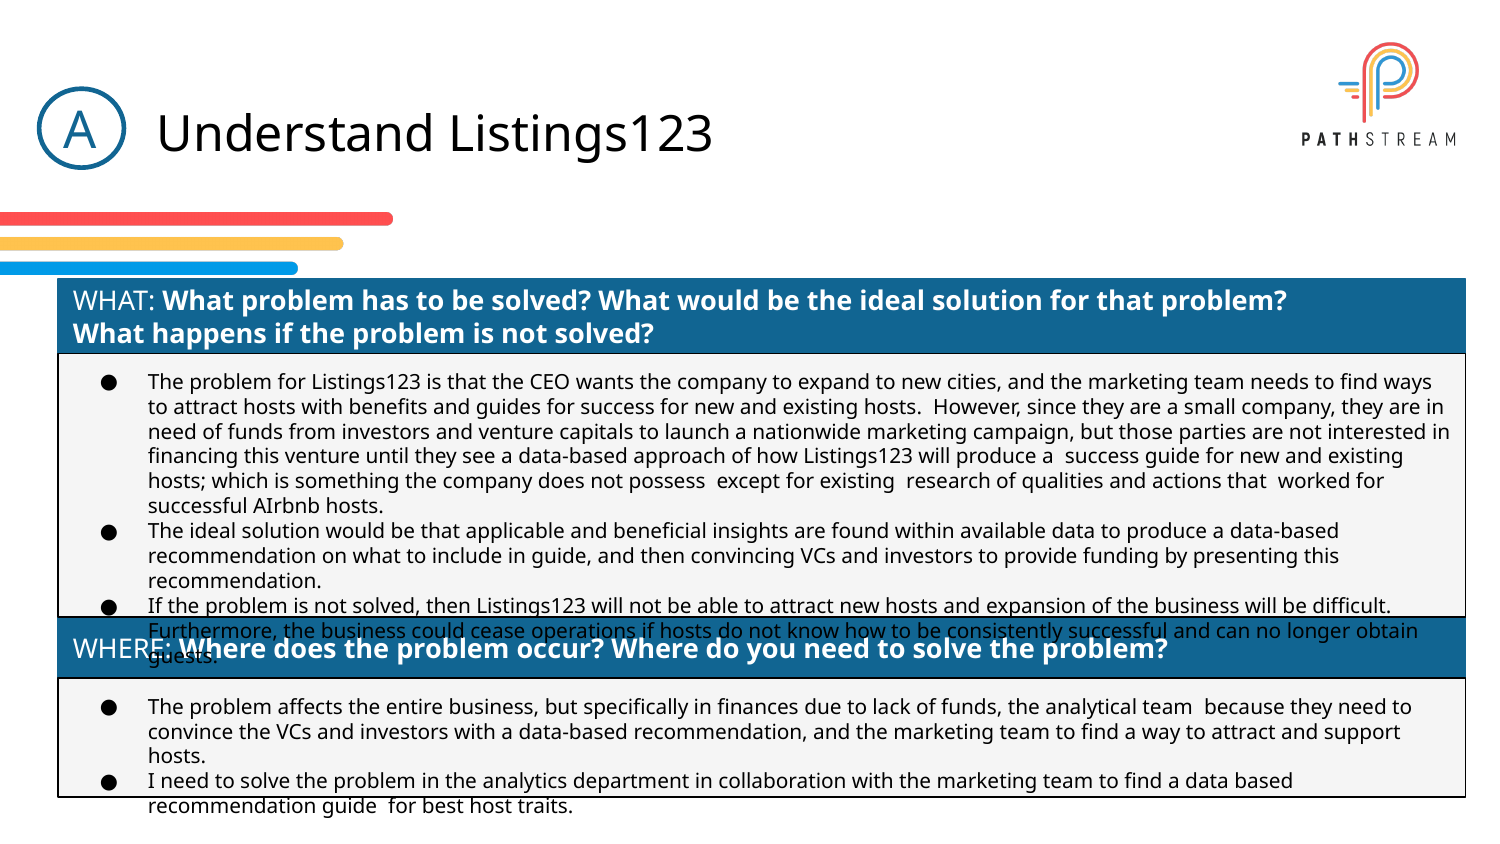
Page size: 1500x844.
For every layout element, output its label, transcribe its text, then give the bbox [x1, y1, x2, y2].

text_box A [48, 87, 128, 169]
text_box WHERE: Where does the problem occur? Where do you need to solve the problem? [57, 617, 1466, 678]
text_box The problem affects the entire business, but specifically in finances due to lack of funds, the analytical team because they need to convince the VCs and investors with a data-based recommendation, and the marketing team to find a way to attract and support hosts. I need to solve the problem in the analytics department in collaboration with the marketing team to find a data based recommendation guide for best host traits. [57, 678, 1466, 797]
text_box WHAT: What problem has to be solved? What would be the ideal solution for that problem? What happens if the problem is not solved? [57, 279, 1466, 353]
picture [1191, 0, 1500, 205]
picture [0, 212, 393, 275]
text_box [39, 103, 48, 153]
text_box The problem for Listings123 is that the CEO wants the company to expand to new cities, and the marketing team needs to find ways to attract hosts with benefits and guides for success for new and existing hosts. However, since they are a small company, they are in need of funds from investors and venture capitals to launch a nationwide marketing campaign, but those parties are not interested in financing this venture until they see a data-based approach of how Listings123 will produce a success guide for new and existing hosts; which is something the company does not possess except for existing research of qualities and actions that worked for successful AIrbnb hosts. The ideal solution would be that applicable and beneficial insights are found within available data to produce a data-based recommendation on what to include in guide, and then convincing VCs and investors to provide funding by presenting this recommendation. If the problem is not solved, then Listings123 will not be able to attract new hosts and expansion of the business will be difficult. Furthermore, the business could cease operations if hosts do not know how to be consistently successful and can no longer obtain guests. [57, 353, 1466, 617]
title Understand Listings123 [141, 86, 1186, 194]
